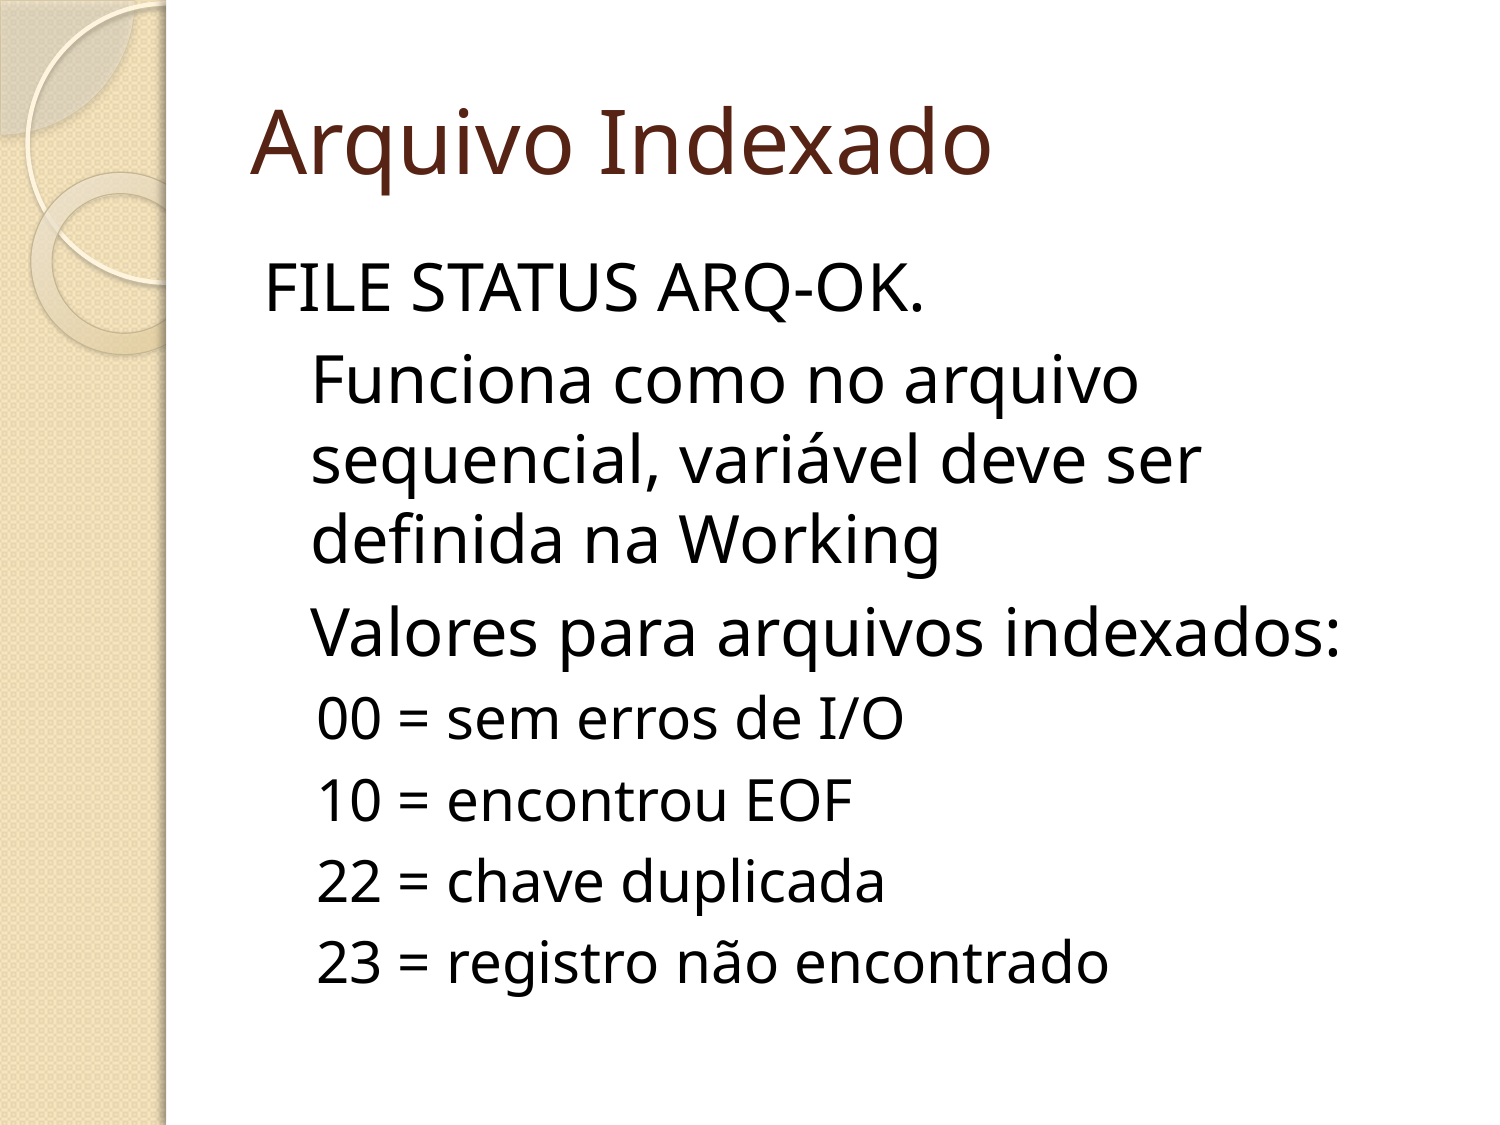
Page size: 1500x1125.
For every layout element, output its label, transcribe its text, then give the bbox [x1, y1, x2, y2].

title Arquivo Indexado [235, 45, 1466, 233]
list FILE STATUS ARQ-OK. Funciona como no arquivo sequencial, variável deve ser definida na Working Valores para arquivos indexados: 00 = sem erros de I/O 10 = encontrou EOF 22 = chave duplicada 23 = registro não encontrado [235, 237, 1466, 1025]
